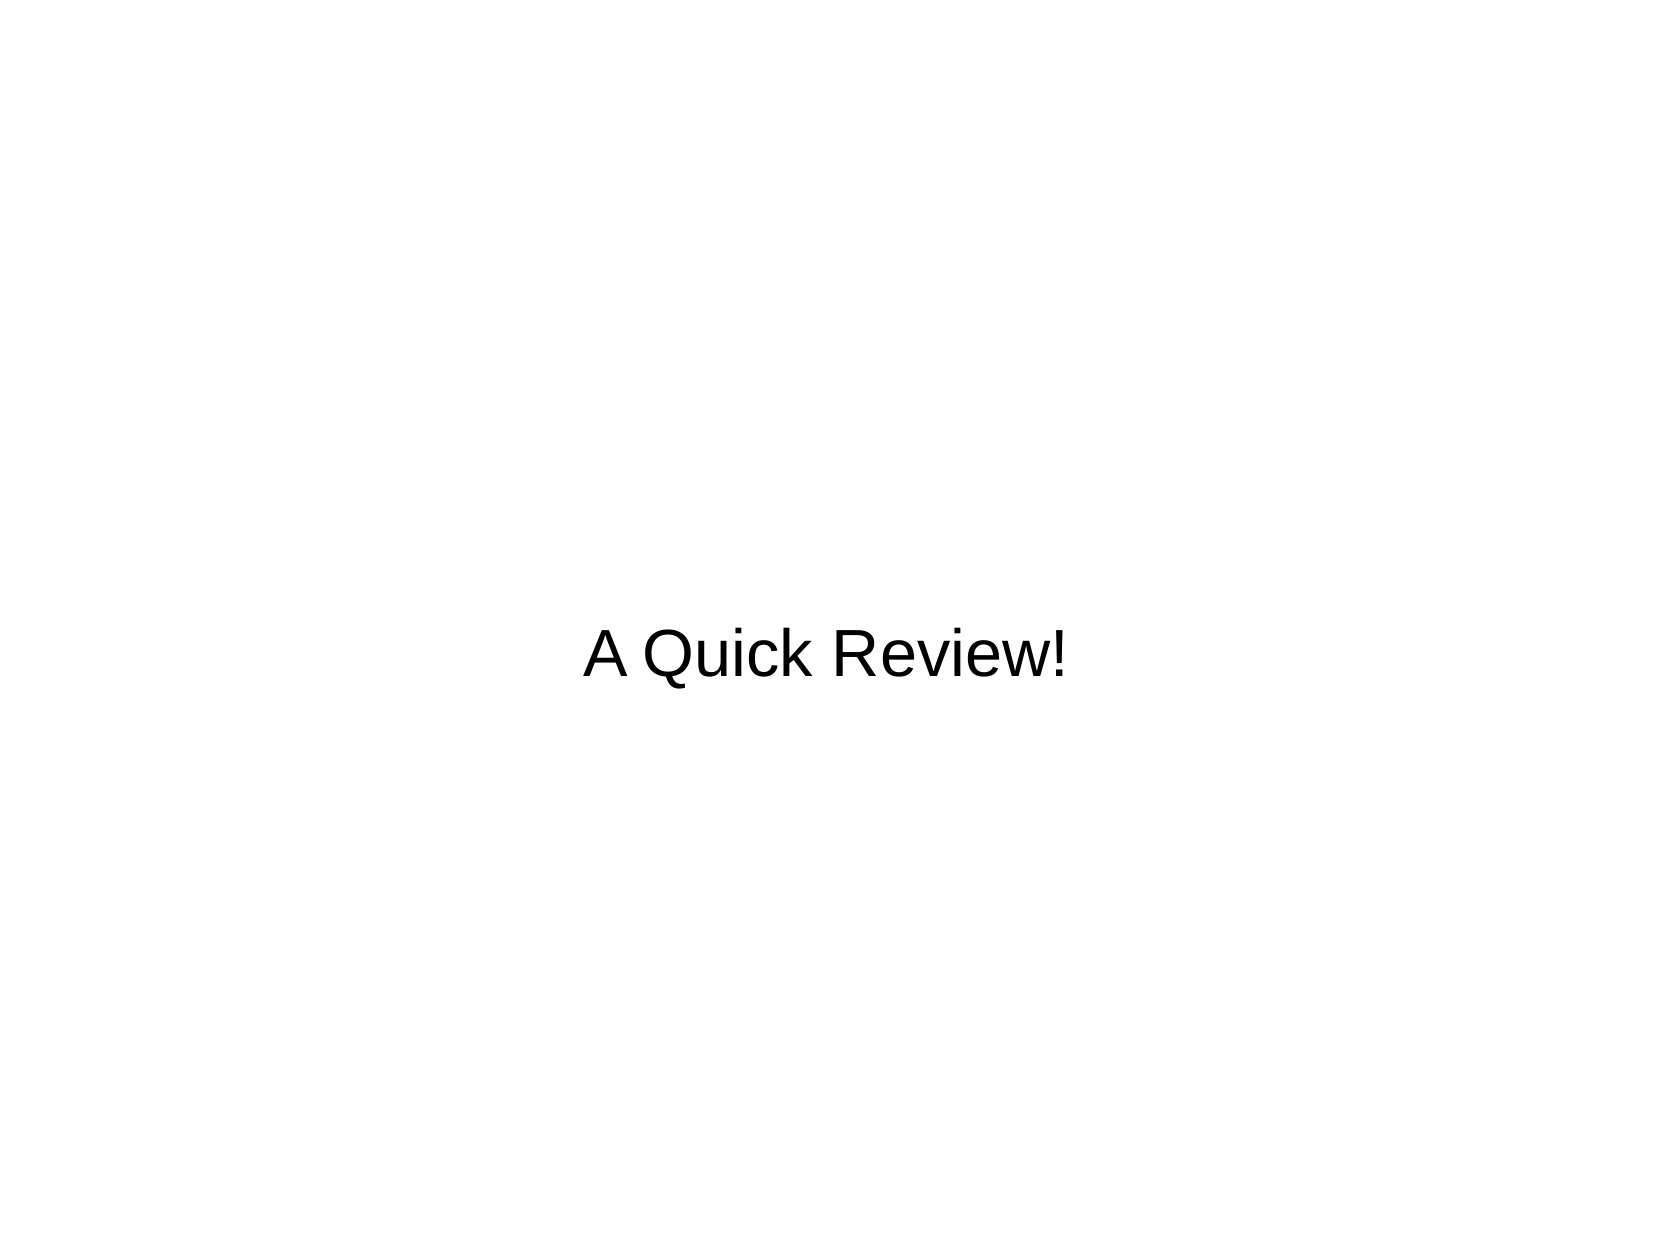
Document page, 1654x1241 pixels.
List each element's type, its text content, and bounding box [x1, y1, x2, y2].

text_box A Quick Review! [82, 290, 1571, 1010]
